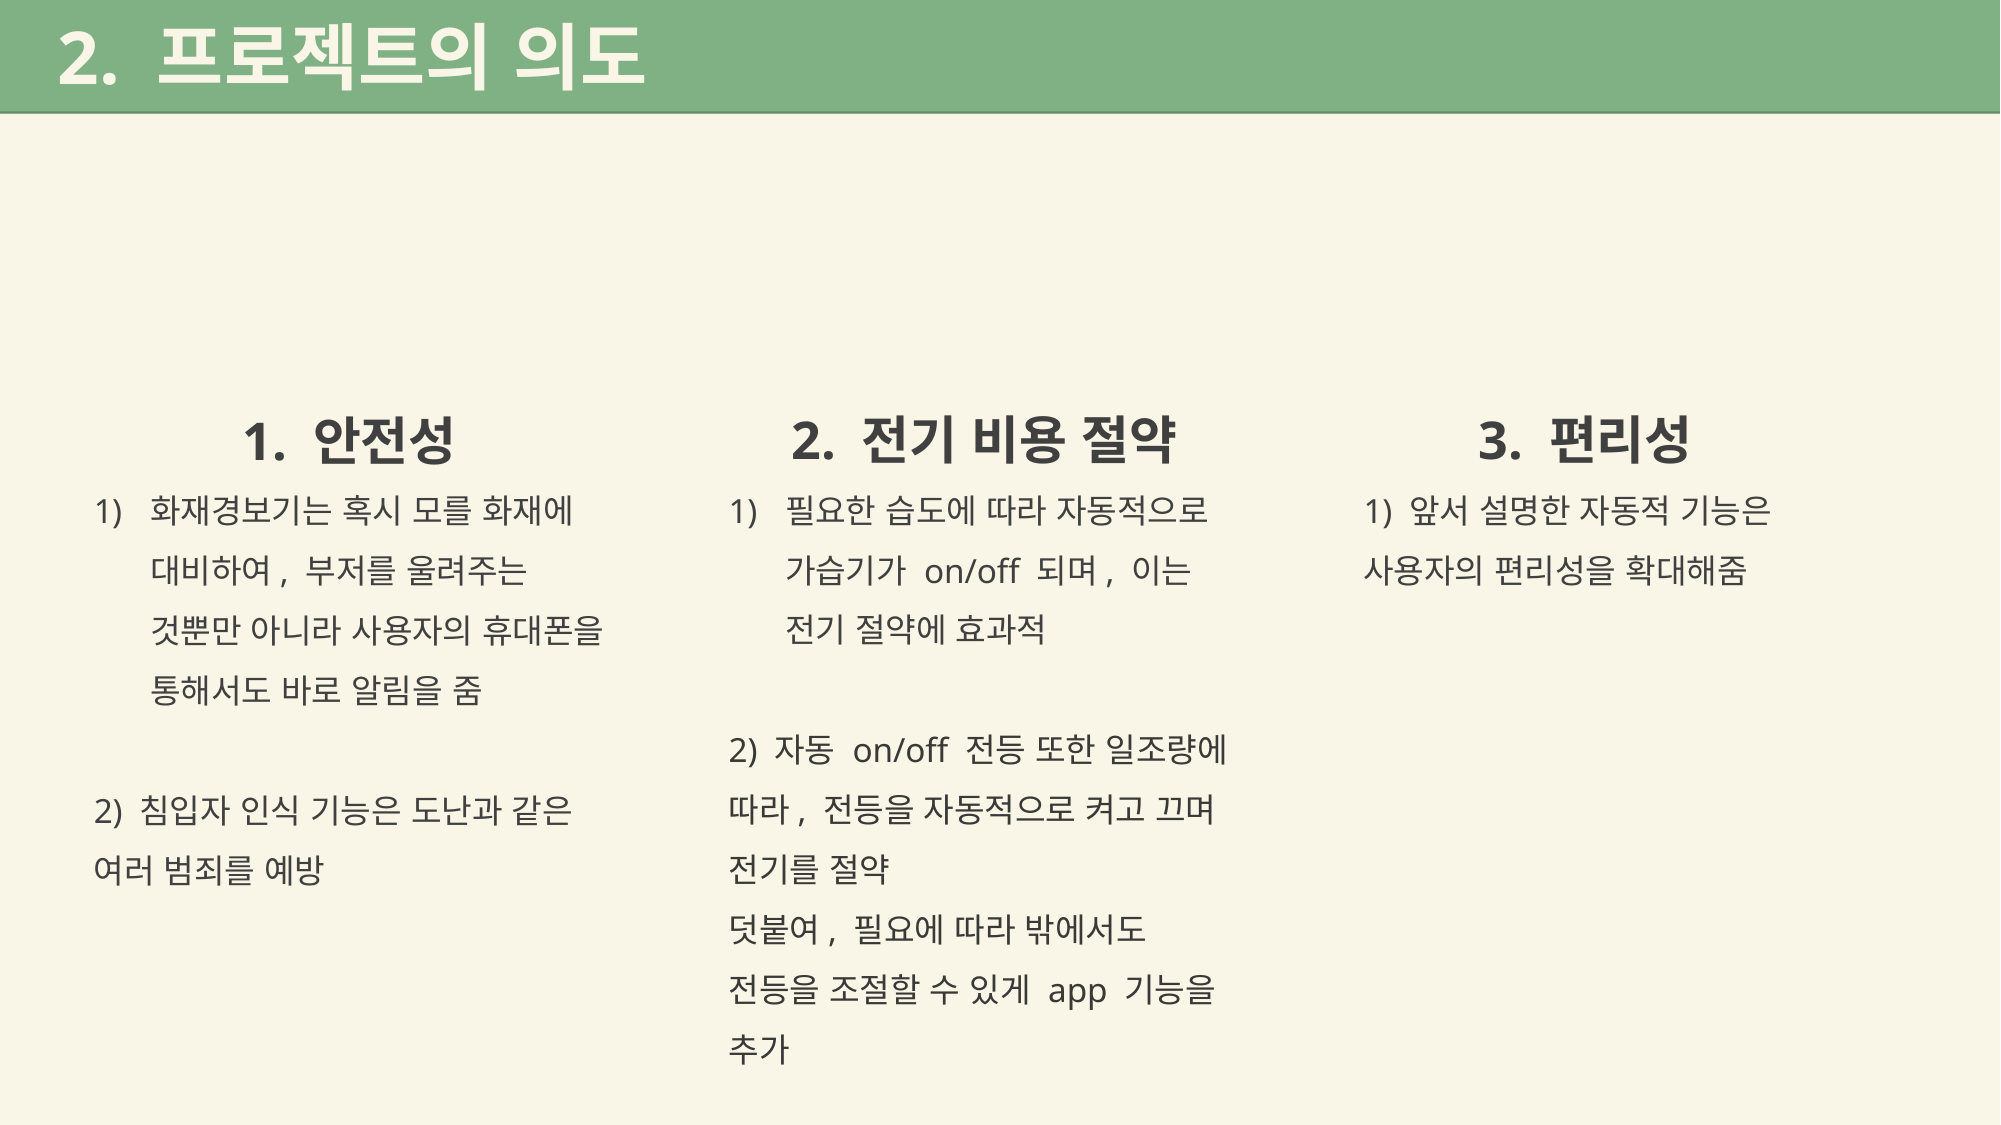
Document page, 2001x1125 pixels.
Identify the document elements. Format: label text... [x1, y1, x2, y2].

text_box 3. 편리성 1) 앞서 설명한 자동적 기능은 사용자의 편리성을 확대해줌 [1348, 368, 1823, 657]
text_box 2. 프로젝트의 의도 [0, 0, 2000, 112]
text_box 2. 전기 비용 절약 필요한 습도에 따라 자동적으로 가습기가 on/off 되며, 이는 전기 절약에 효과적 2) 자동 on/off 전등 또한 일조량에 따라, 전등을 자동적으로 켜고 끄며 전기를 절약 덧붙여, 필요에 따라 밖에서도 전등을 조절할 수 있게 app 기능을 추가 [713, 368, 1255, 1077]
text_box 1. 안전성 화재경보기는 혹시 모를 화재에 대비하여, 부저를 울려주는 것뿐만 아니라 사용자의 휴대폰을 통해서도 바로 알림을 줌 2) 침입자 인식 기능은 도난과 같은 여러 범죄를 예방 [79, 369, 620, 898]
